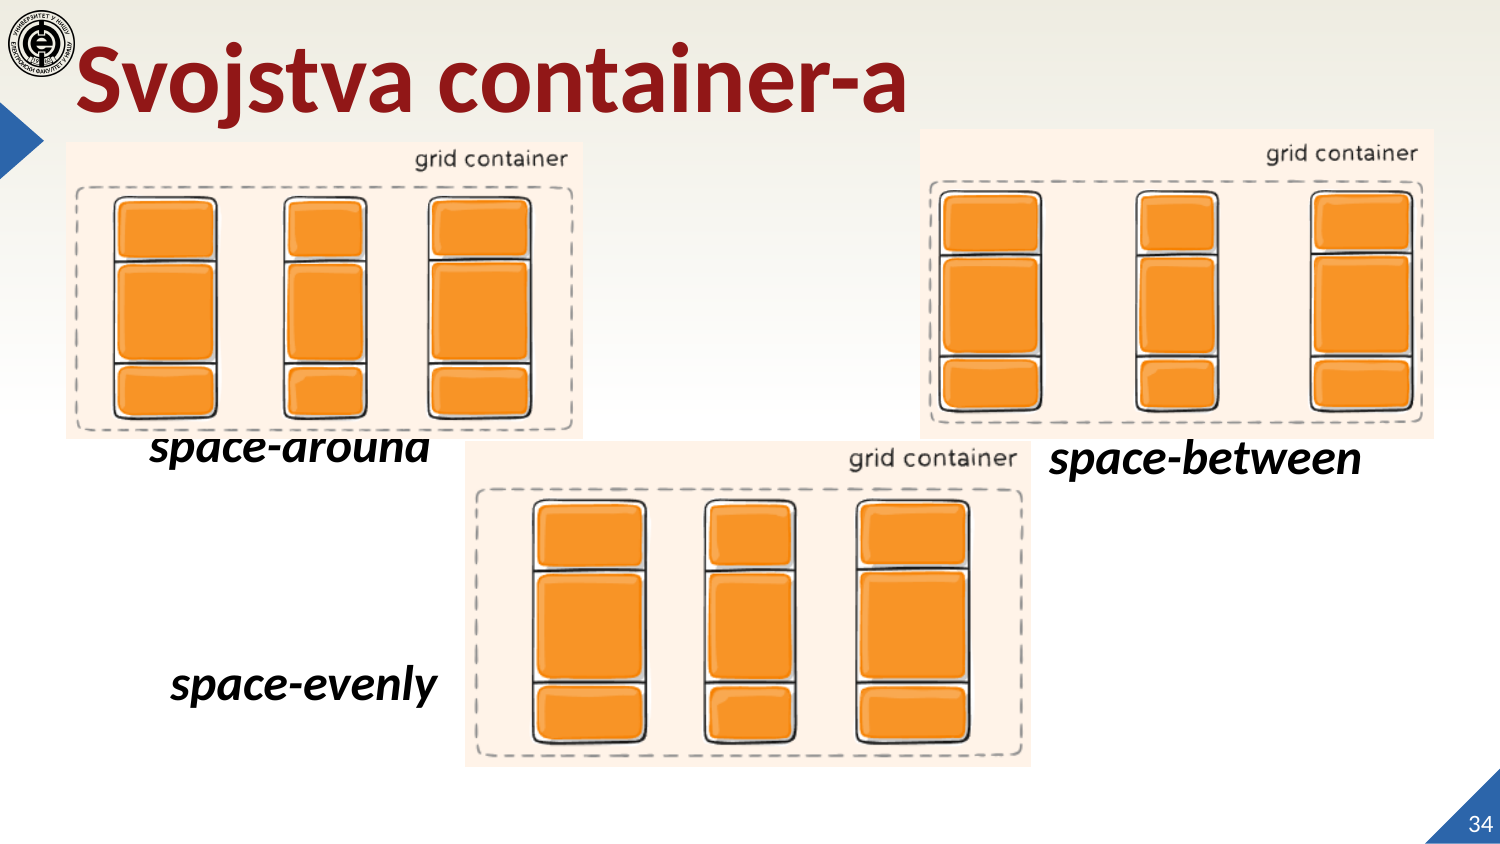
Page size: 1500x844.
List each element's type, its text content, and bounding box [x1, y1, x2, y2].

slide_number 34 [1418, 760, 1494, 838]
picture [920, 129, 1435, 439]
text_box space-evenly [151, 644, 447, 759]
picture [65, 141, 583, 439]
title Svojstva container-a [75, 36, 1477, 150]
picture [8, 10, 75, 77]
picture [465, 440, 1031, 768]
text_box space-around [130, 447, 447, 521]
text_box space-between [1035, 447, 1370, 533]
